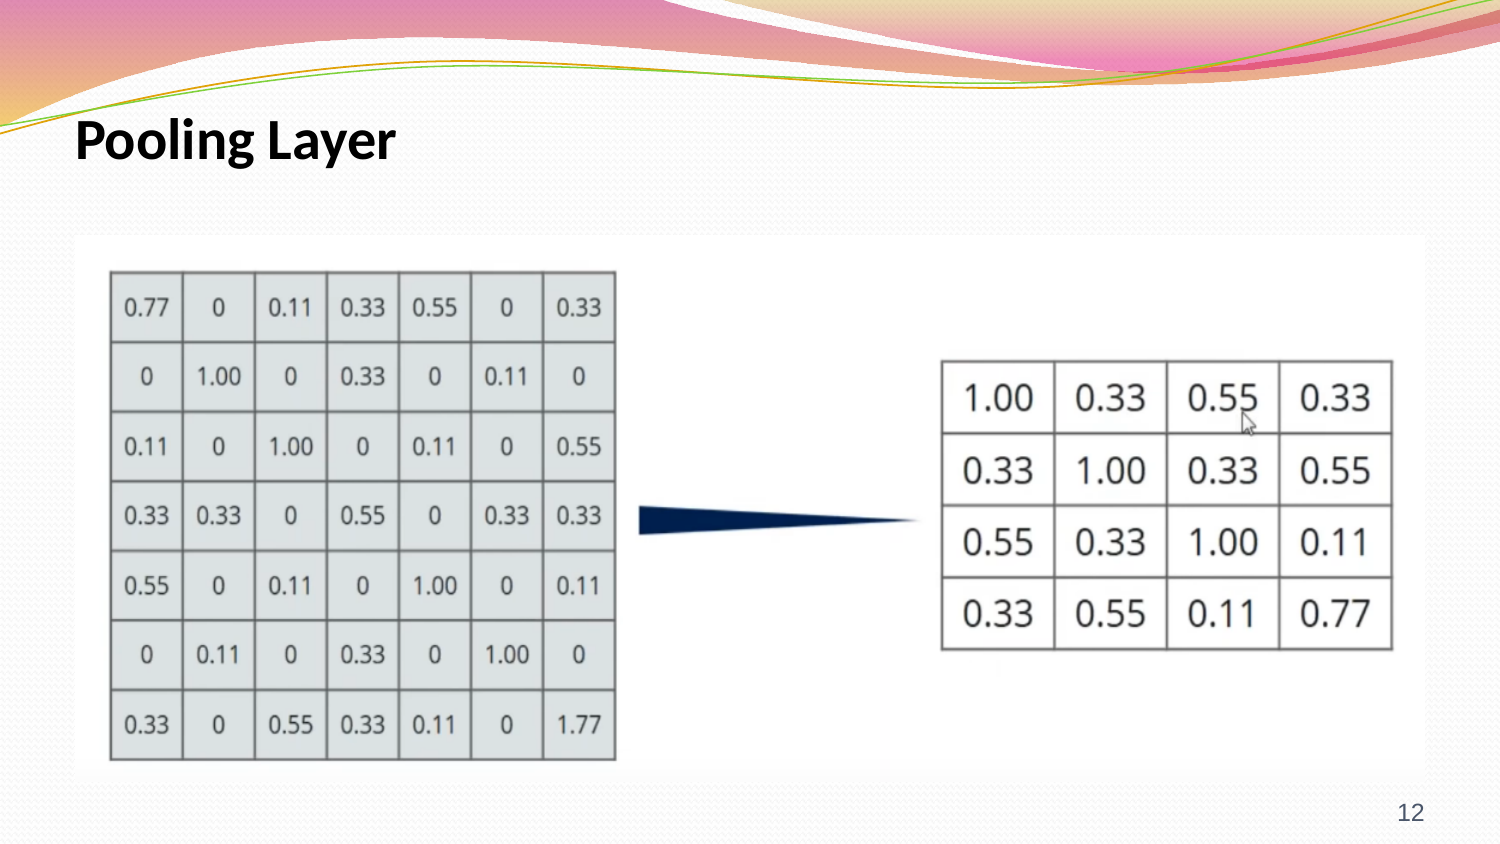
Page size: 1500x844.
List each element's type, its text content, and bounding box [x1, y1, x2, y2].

slide_number 12 [1299, 793, 1425, 827]
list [74, 235, 1426, 782]
title Pooling Layer [75, 39, 1425, 171]
